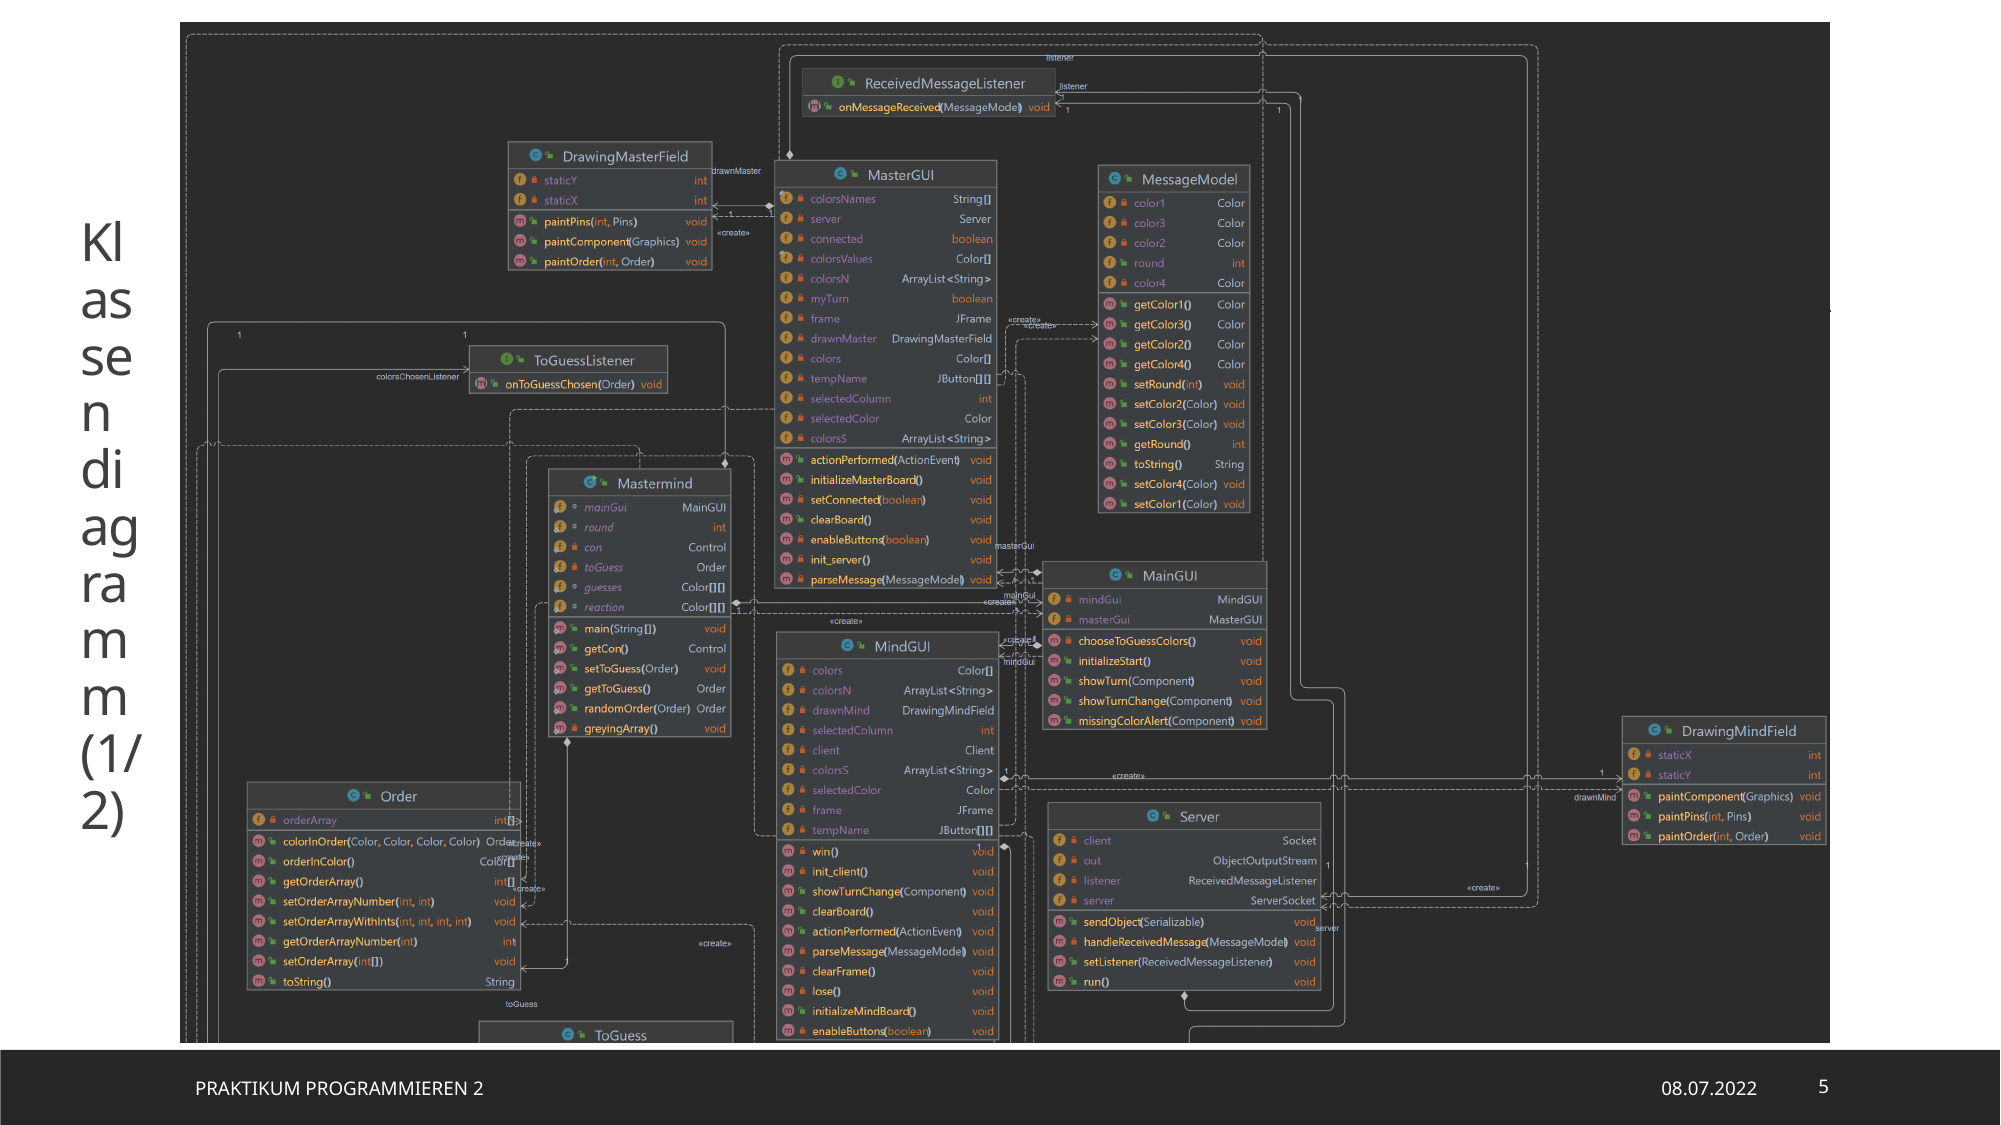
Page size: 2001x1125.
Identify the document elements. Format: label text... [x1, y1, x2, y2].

picture [179, 21, 1831, 1044]
title Klassendiagramm (1/2) [72, 154, 150, 856]
slide_number 5 [1803, 1057, 1932, 1118]
footer Praktikum Programmieren 2 [180, 1057, 1299, 1118]
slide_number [1348, 1057, 1773, 1118]
